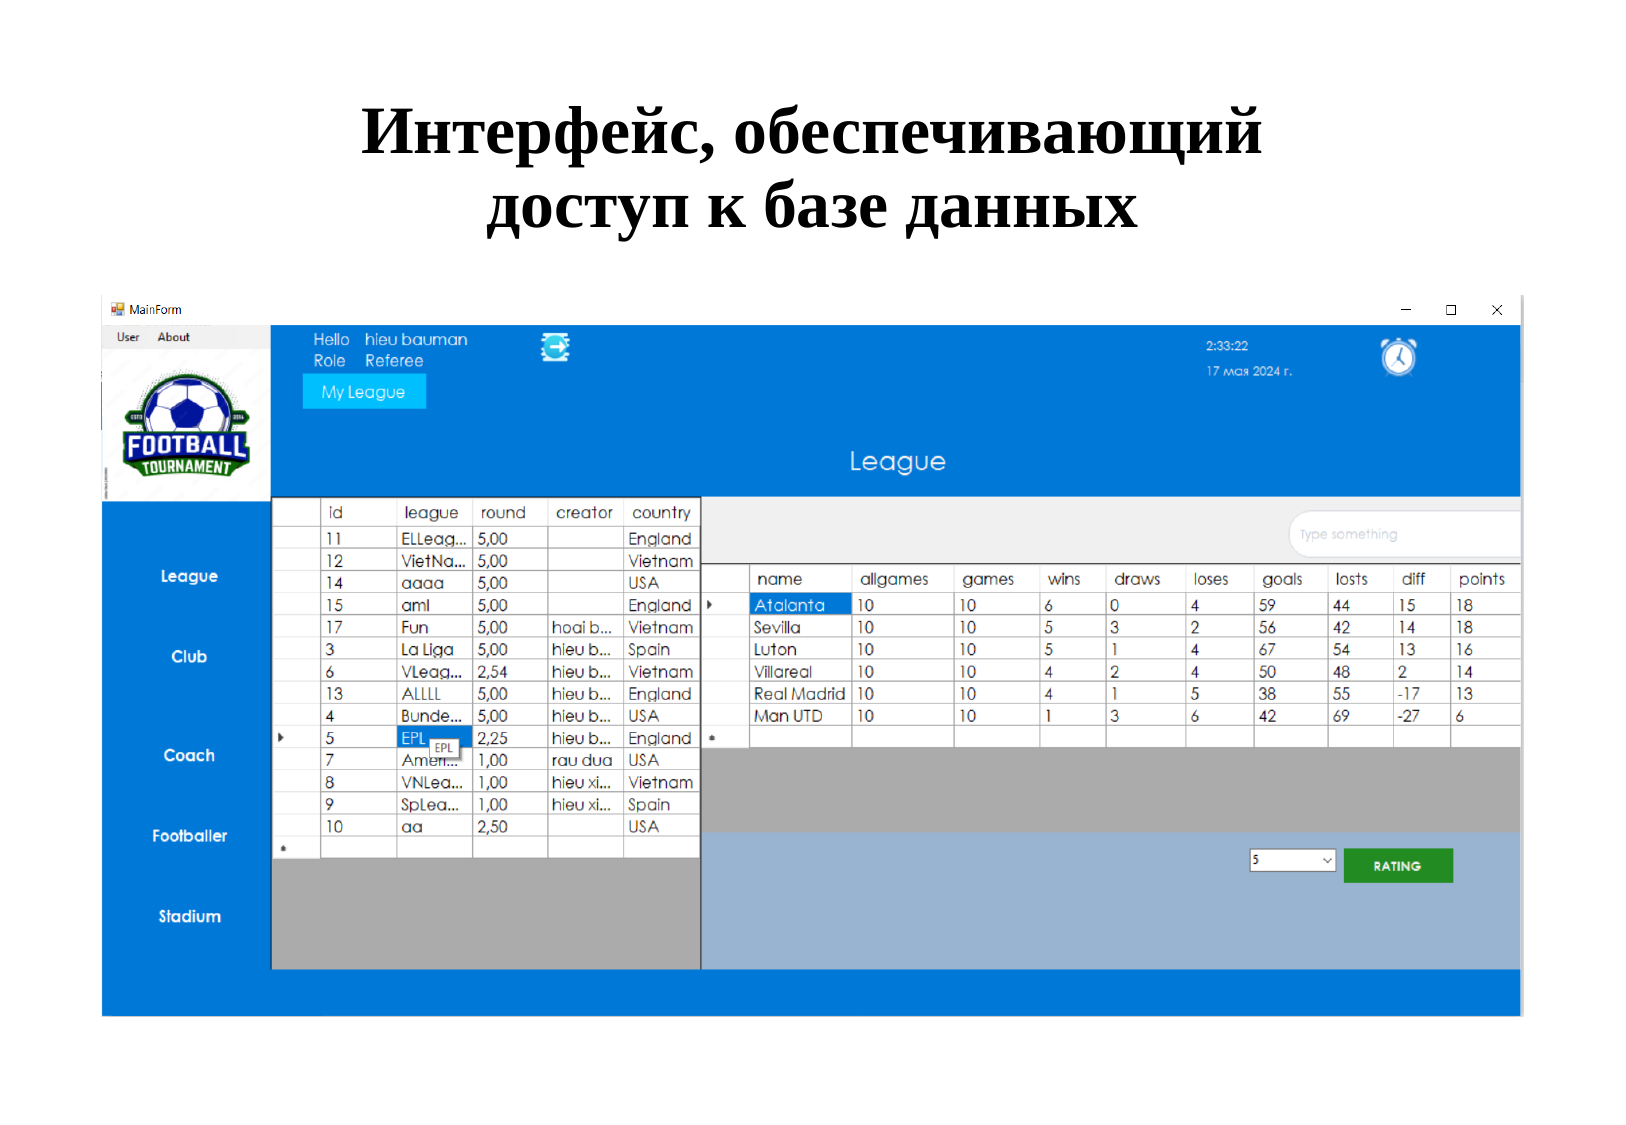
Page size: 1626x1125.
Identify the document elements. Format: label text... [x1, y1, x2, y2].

picture [101, 295, 1524, 1017]
title Интерфейс, обеспечивающий доступ к базе данных [111, 59, 1514, 278]
